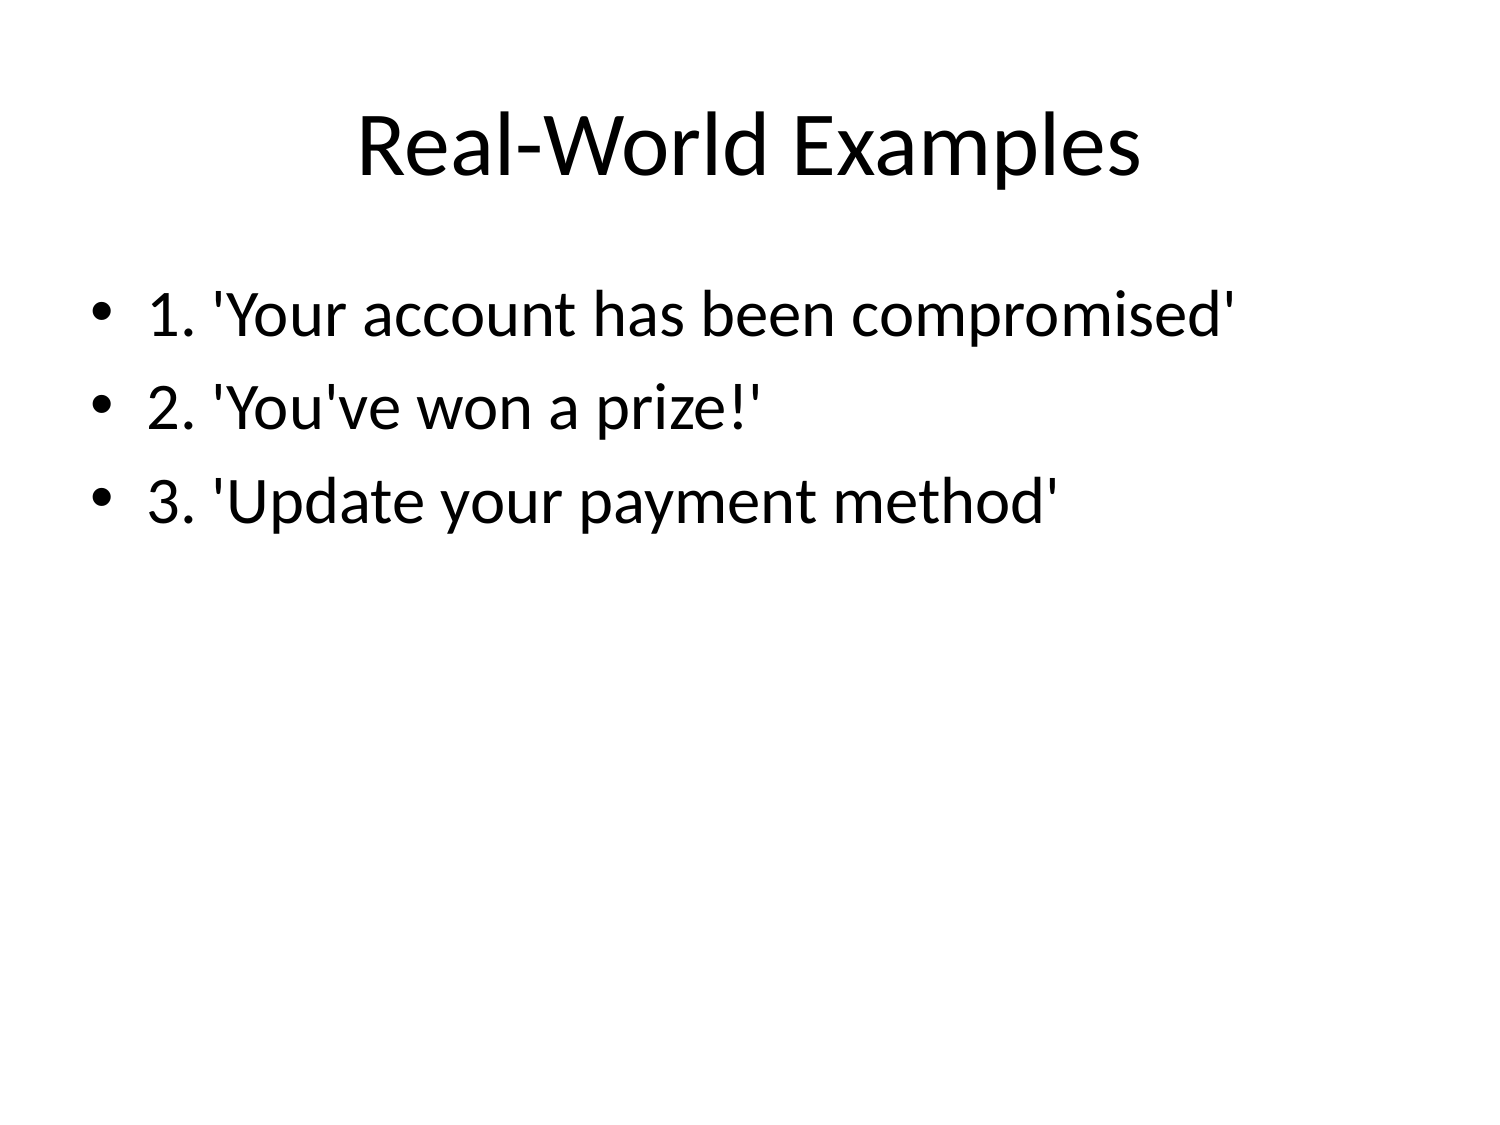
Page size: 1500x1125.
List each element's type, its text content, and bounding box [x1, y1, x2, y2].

list 1. 'Your account has been compromised' 2. 'You've won a prize!' 3. 'Update your payment method' [75, 262, 1425, 1005]
title Real-World Examples [75, 45, 1425, 233]
